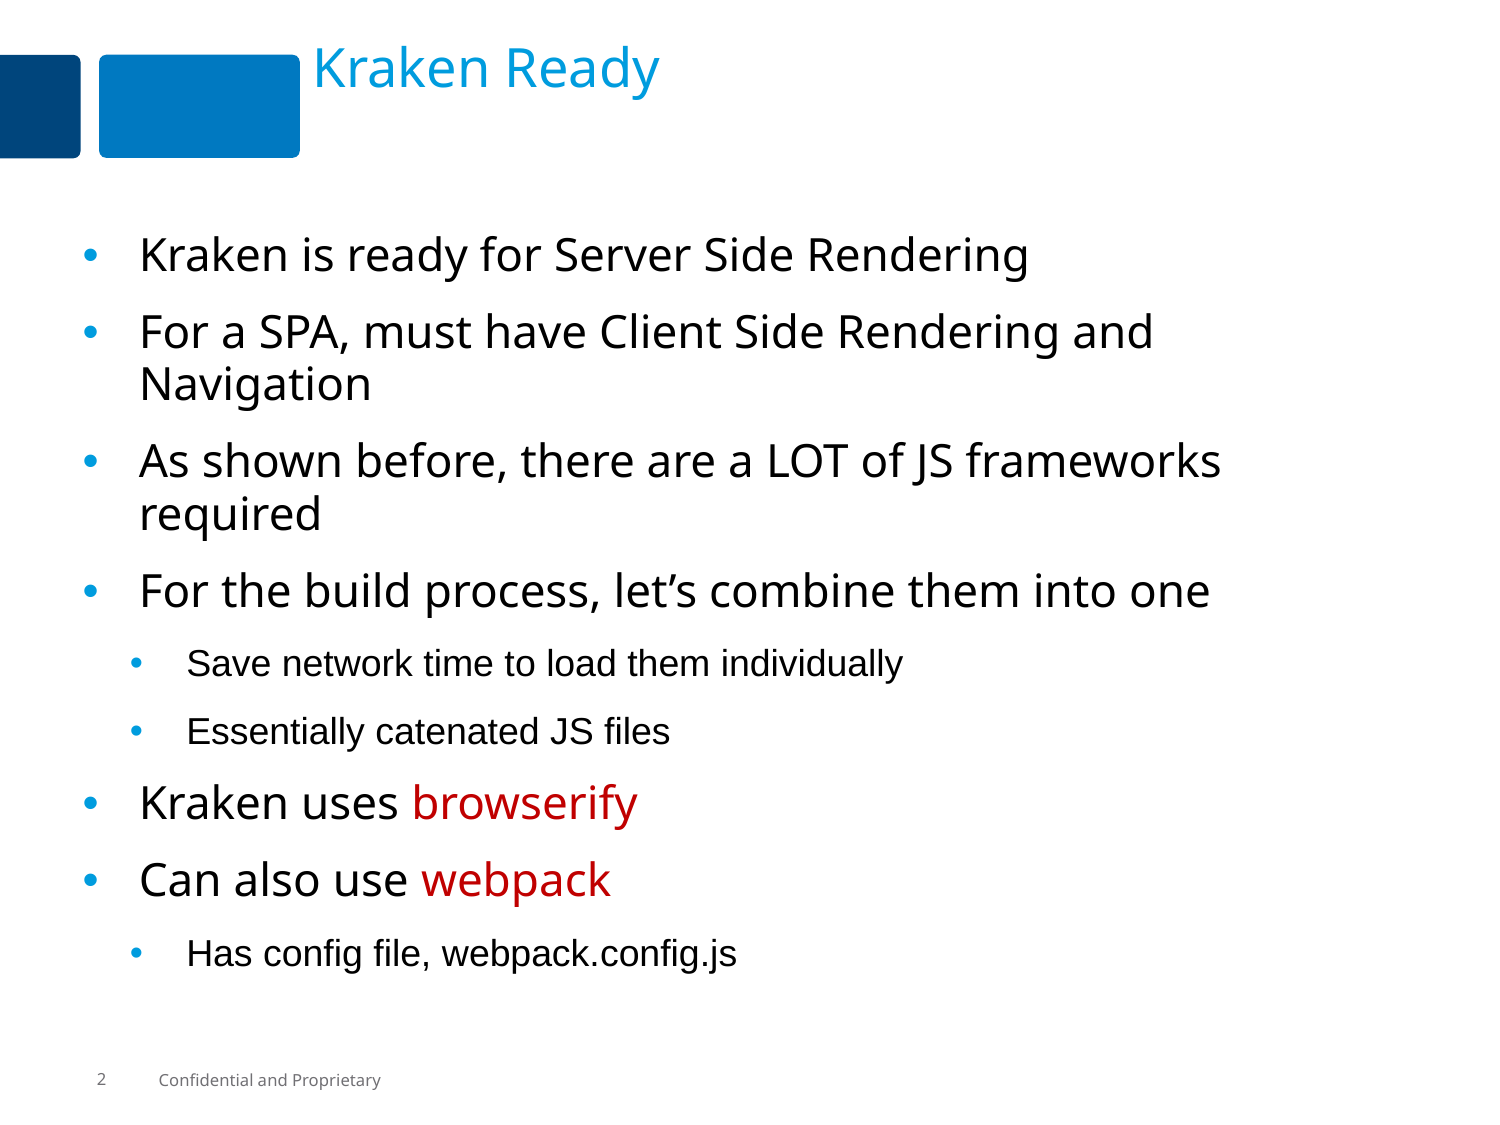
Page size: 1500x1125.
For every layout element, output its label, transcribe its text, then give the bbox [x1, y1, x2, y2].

title Kraken Ready [312, 37, 1463, 175]
list Kraken is ready for Server Side Rendering For a SPA, must have Client Side Rendering and Navigation As shown before, there are a LOT of JS frameworks required For the build process, let’s combine them into one Save network time to load them individually Essentially catenated JS files Kraken uses browserify Can also use webpack Has config file, webpack.config.js [82, 221, 1413, 1013]
